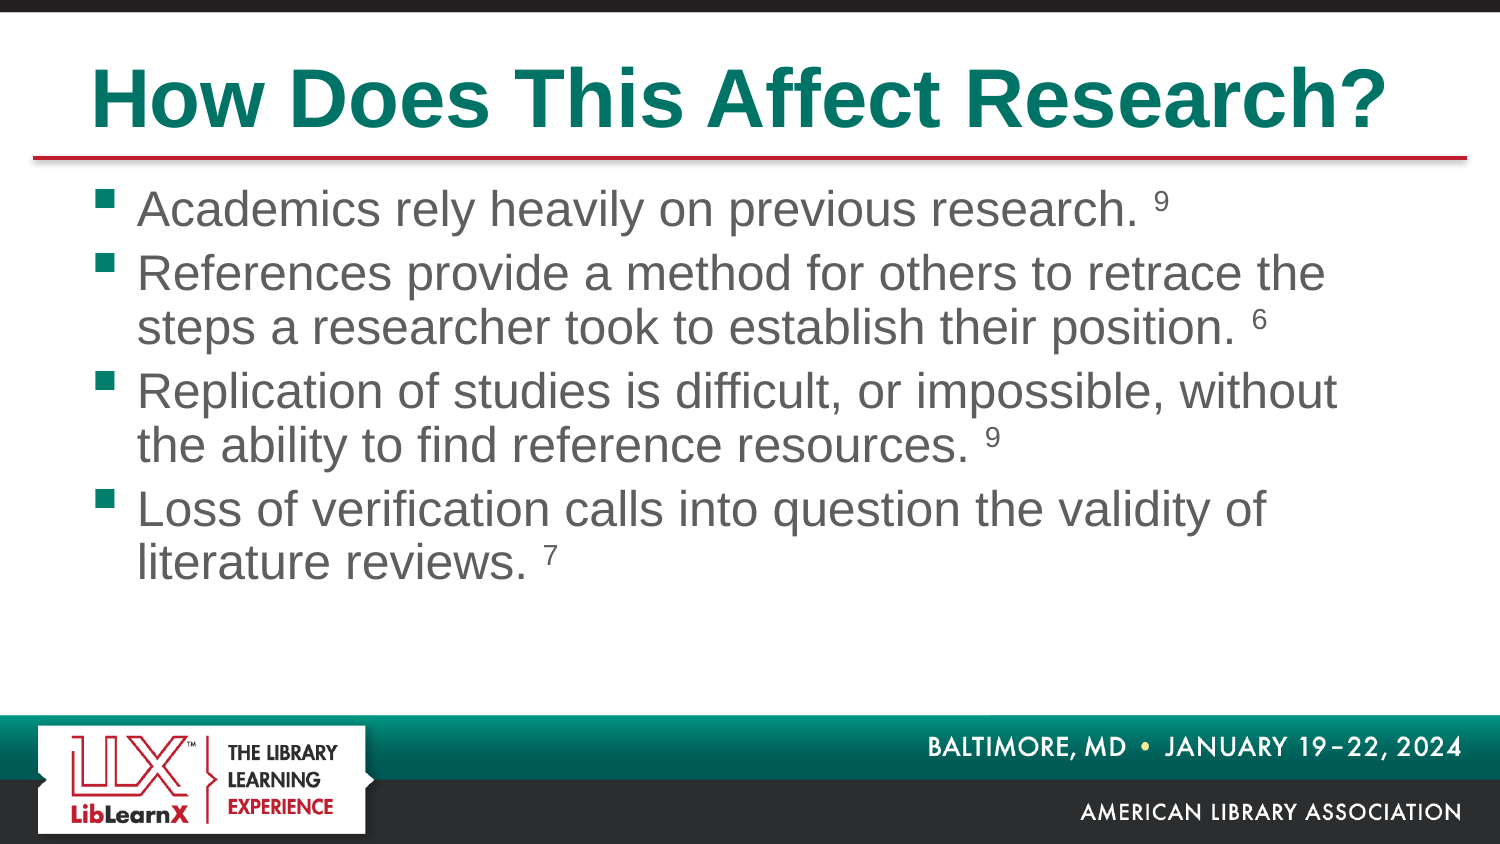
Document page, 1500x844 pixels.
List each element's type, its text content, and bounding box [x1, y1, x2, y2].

picture [0, 0, 1500, 844]
title How Does This Affect Research? [75, 33, 1425, 155]
list Academics rely heavily on previous research. 9 References provide a method for others to retrace the steps a researcher took to establish their position. 6 Replication of studies is difficult, or impossible, without the ability to find reference resources. 9 Loss of verification calls into question the validity of literature reviews. 7 [75, 175, 1425, 686]
